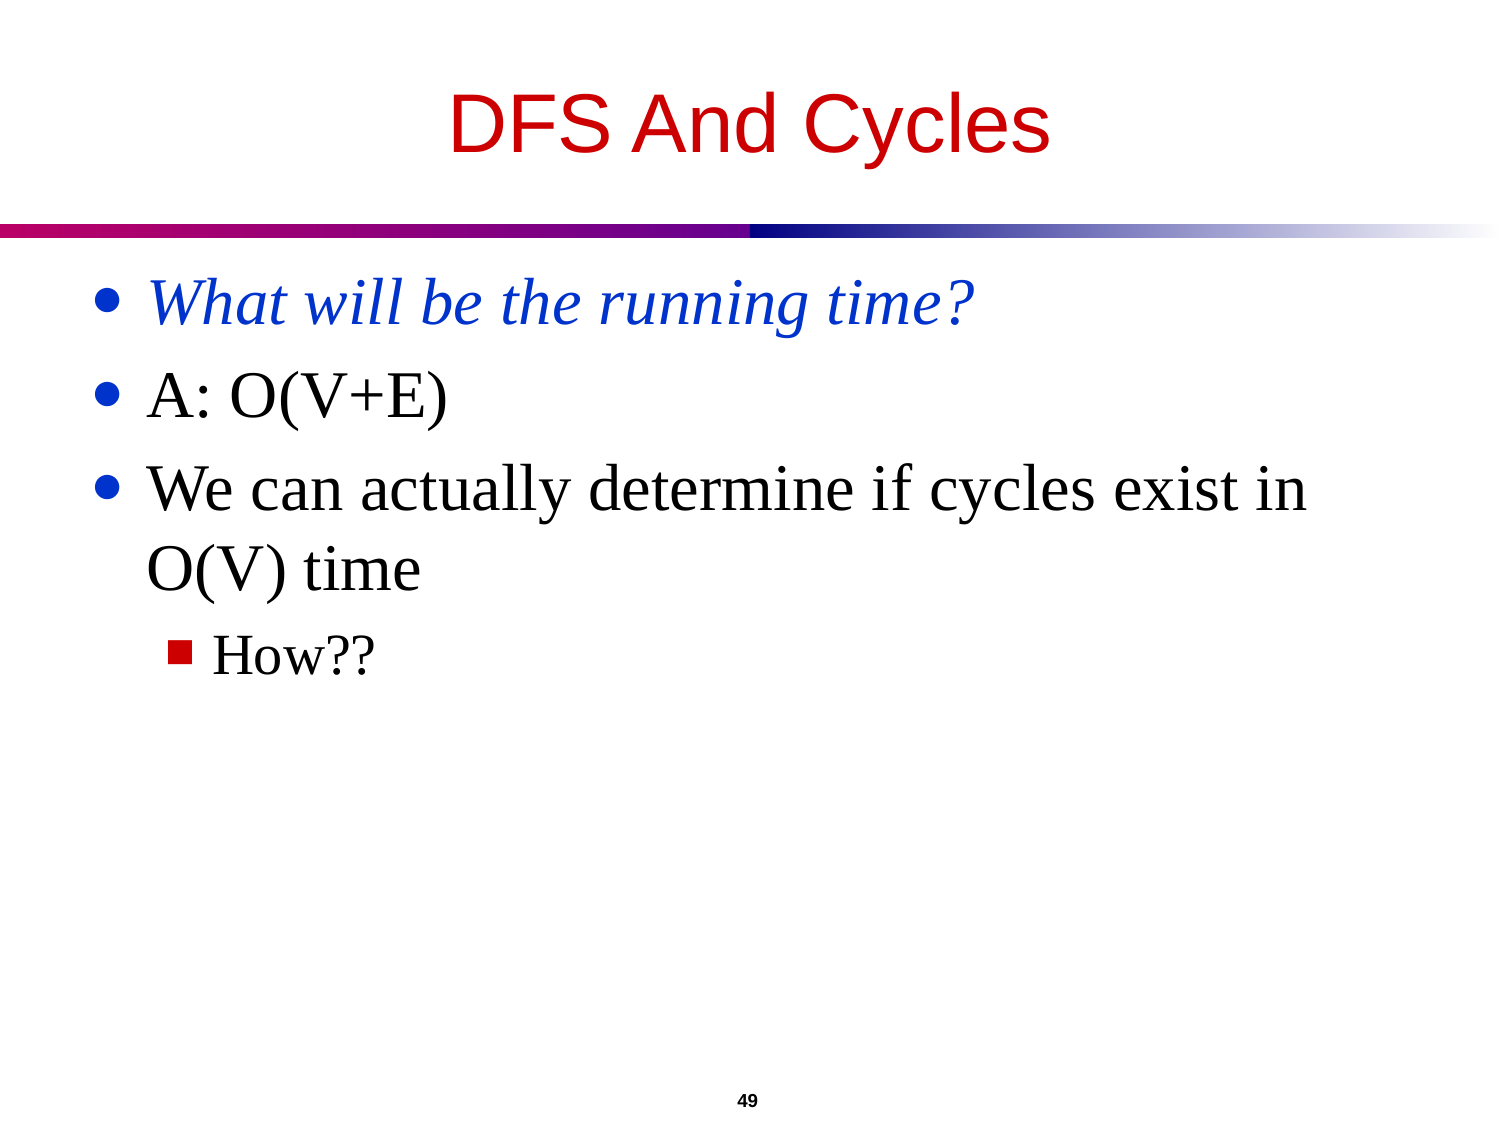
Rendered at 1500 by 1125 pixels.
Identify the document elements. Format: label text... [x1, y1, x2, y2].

text_box 49 [74, 1074, 1425, 1125]
list What will be the running time? A: O(V+E) We can actually determine if cycles exist in O(V) time How?? [75, 249, 1425, 963]
title DFS And Cycles [75, 37, 1425, 200]
